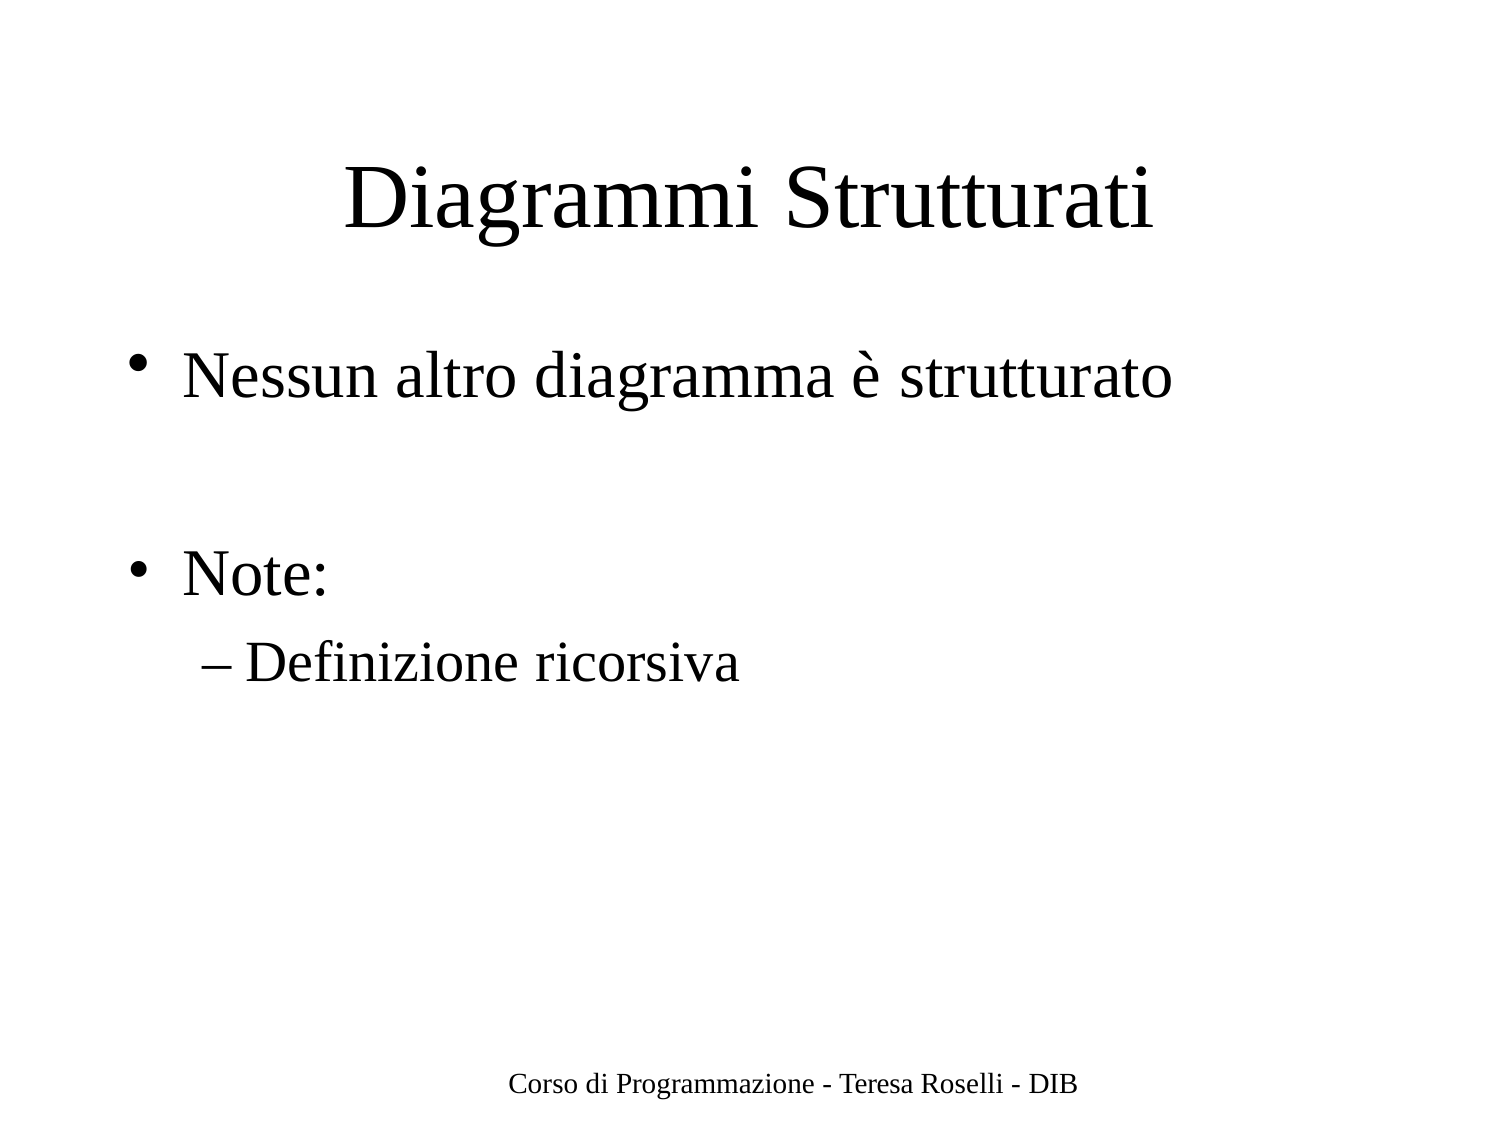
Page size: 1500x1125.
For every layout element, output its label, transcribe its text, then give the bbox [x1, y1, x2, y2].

footer Corso di Programmazione - Teresa Roselli - DIB [506, 1065, 1081, 1125]
title Diagrammi Strutturati [341, 133, 1159, 324]
text_box Nessun altro diagramma è strutturato Note: – Definizione ricorsiva [125, 328, 1175, 774]
